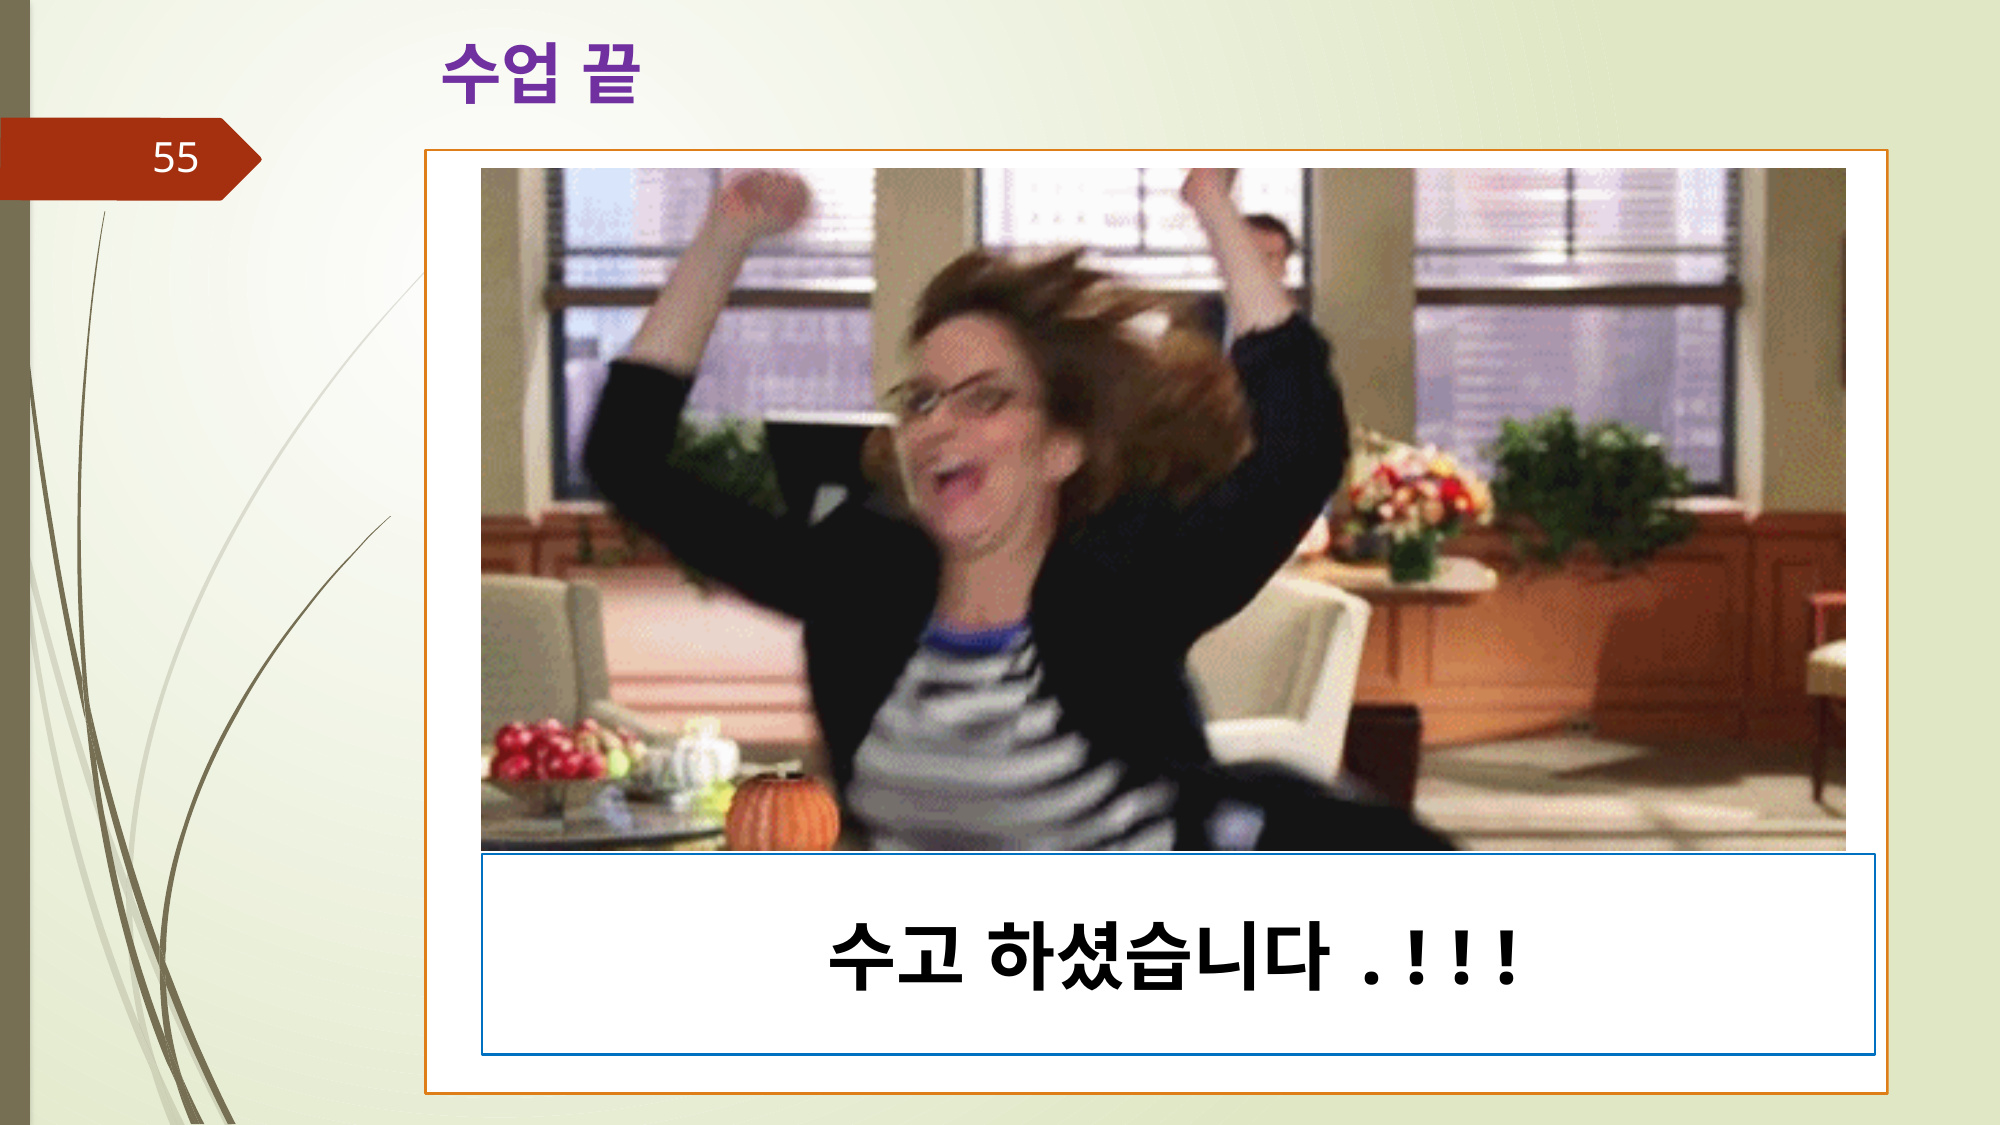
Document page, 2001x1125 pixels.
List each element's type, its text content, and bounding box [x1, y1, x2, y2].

slide_number 55 [87, 129, 216, 190]
title 수업 끝 [425, 24, 1888, 130]
picture [480, 168, 1846, 851]
text_box 수고 하셨습니다.!!! [481, 853, 1876, 1056]
